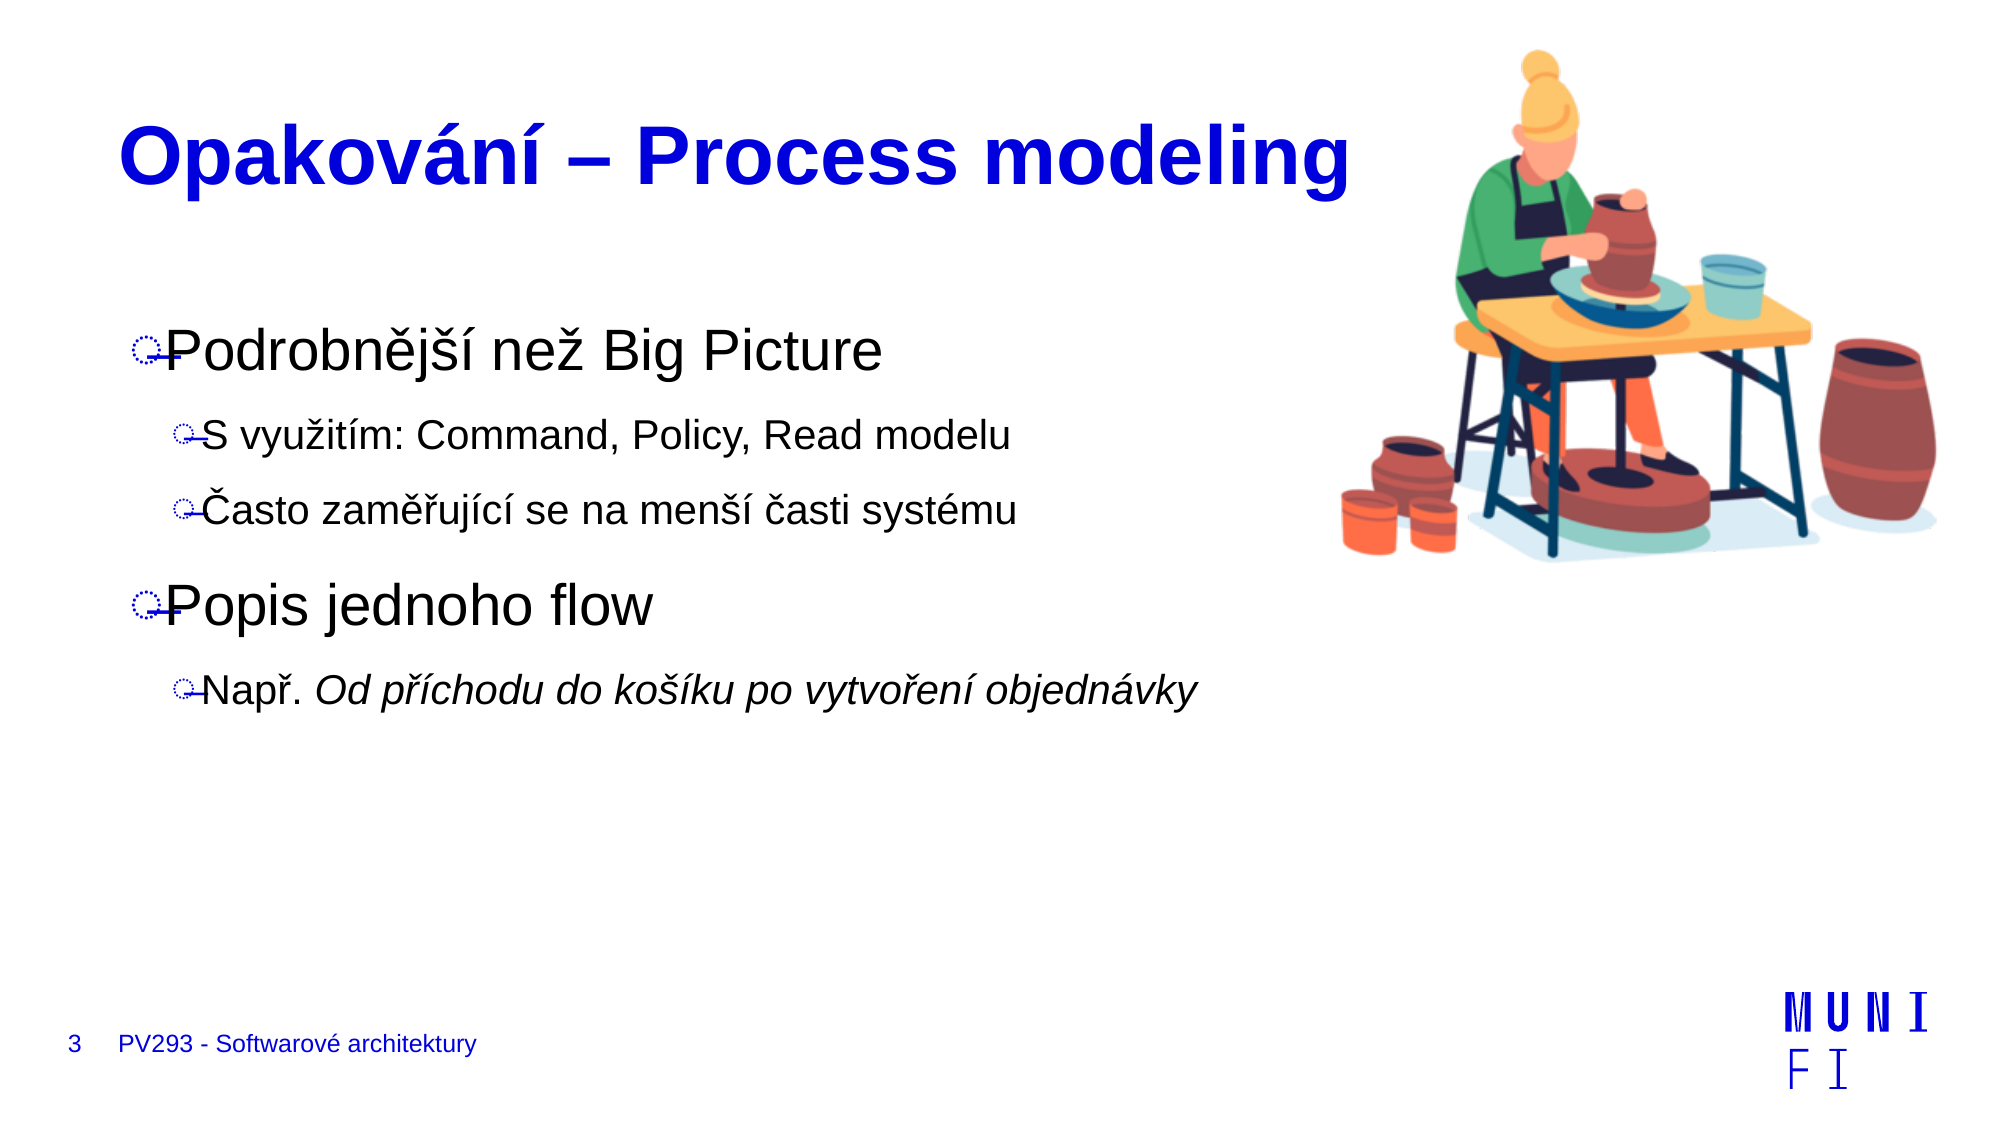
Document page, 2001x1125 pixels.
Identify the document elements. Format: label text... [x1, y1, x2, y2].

list Podrobnější než Big Picture S využitím: Command, Policy, Read modelu Často zaměřující se na menší časti systému Popis jednoho flow Např. Od příchodu do košíku po vytvoření objednávky [118, 277, 1883, 957]
picture [1311, 25, 1966, 589]
footer PV293 - Softwarové architektury [118, 1021, 1418, 1063]
slide_number 3 [67, 1021, 110, 1063]
title Opakování – Process modeling [118, 118, 1306, 193]
